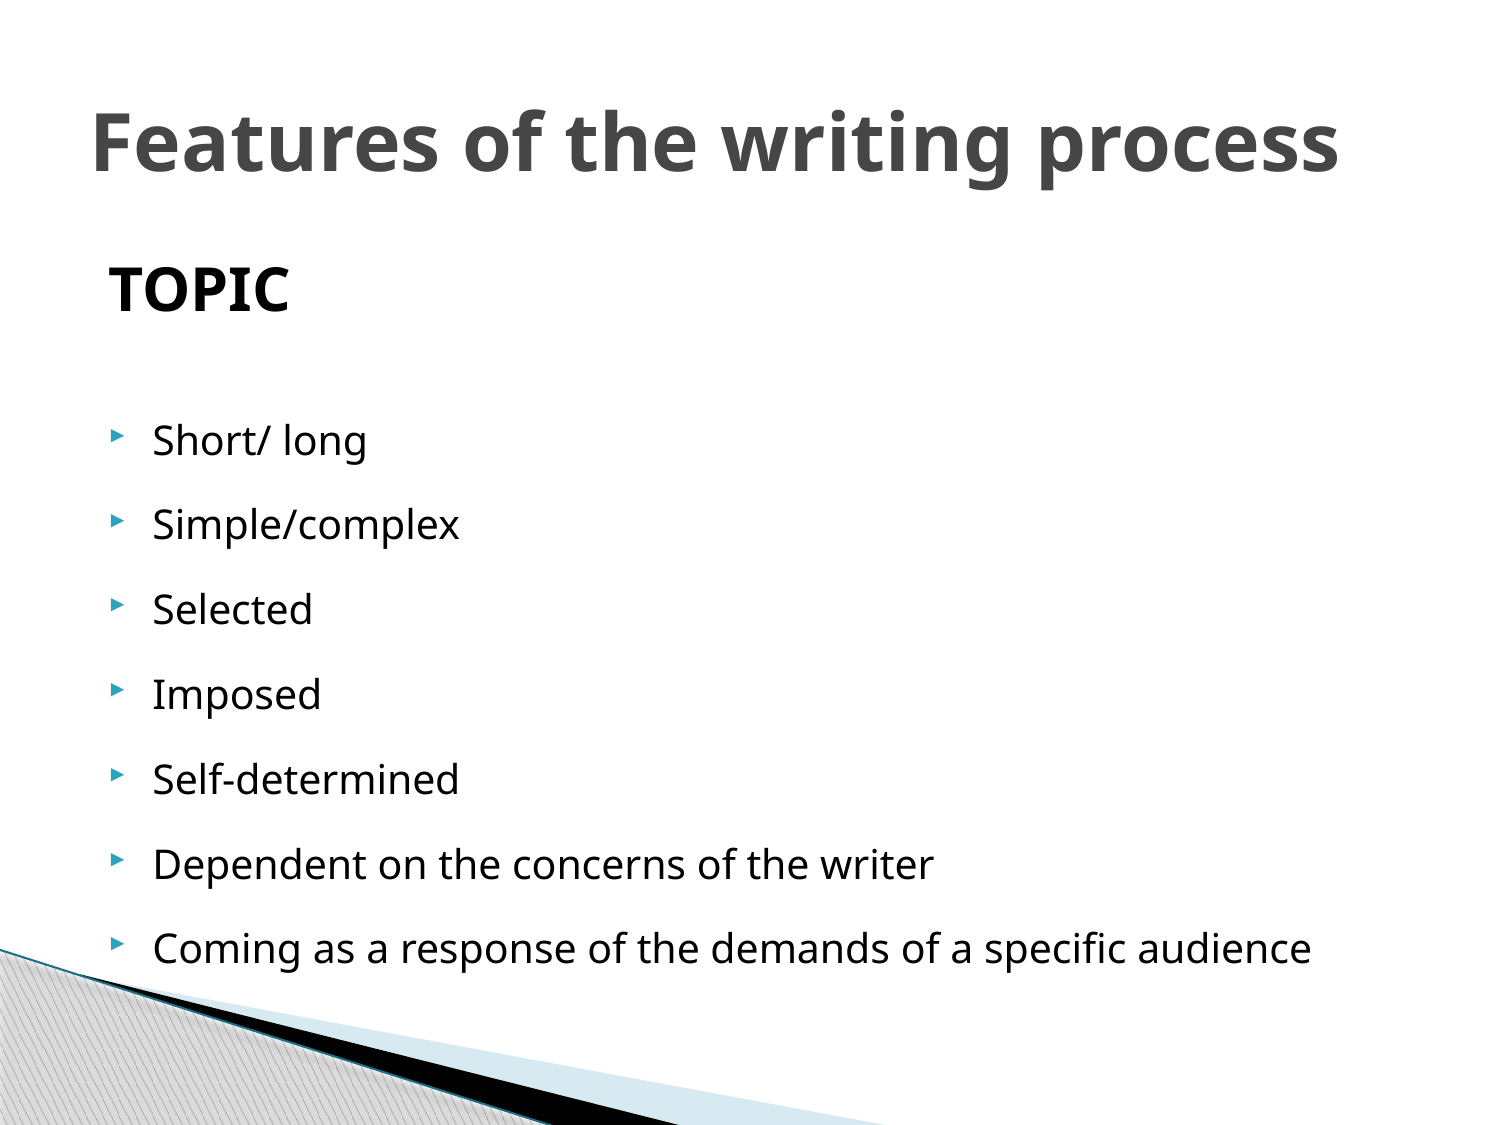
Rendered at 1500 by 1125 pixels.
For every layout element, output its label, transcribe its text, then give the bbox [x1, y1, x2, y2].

title Features of the writing process [75, 45, 1425, 233]
list TOPIC Short/ long Simple/complex Selected Imposed Self-determined Dependent on the concerns of the writer Coming as a response of the demands of a specific audience [75, 243, 1425, 986]
